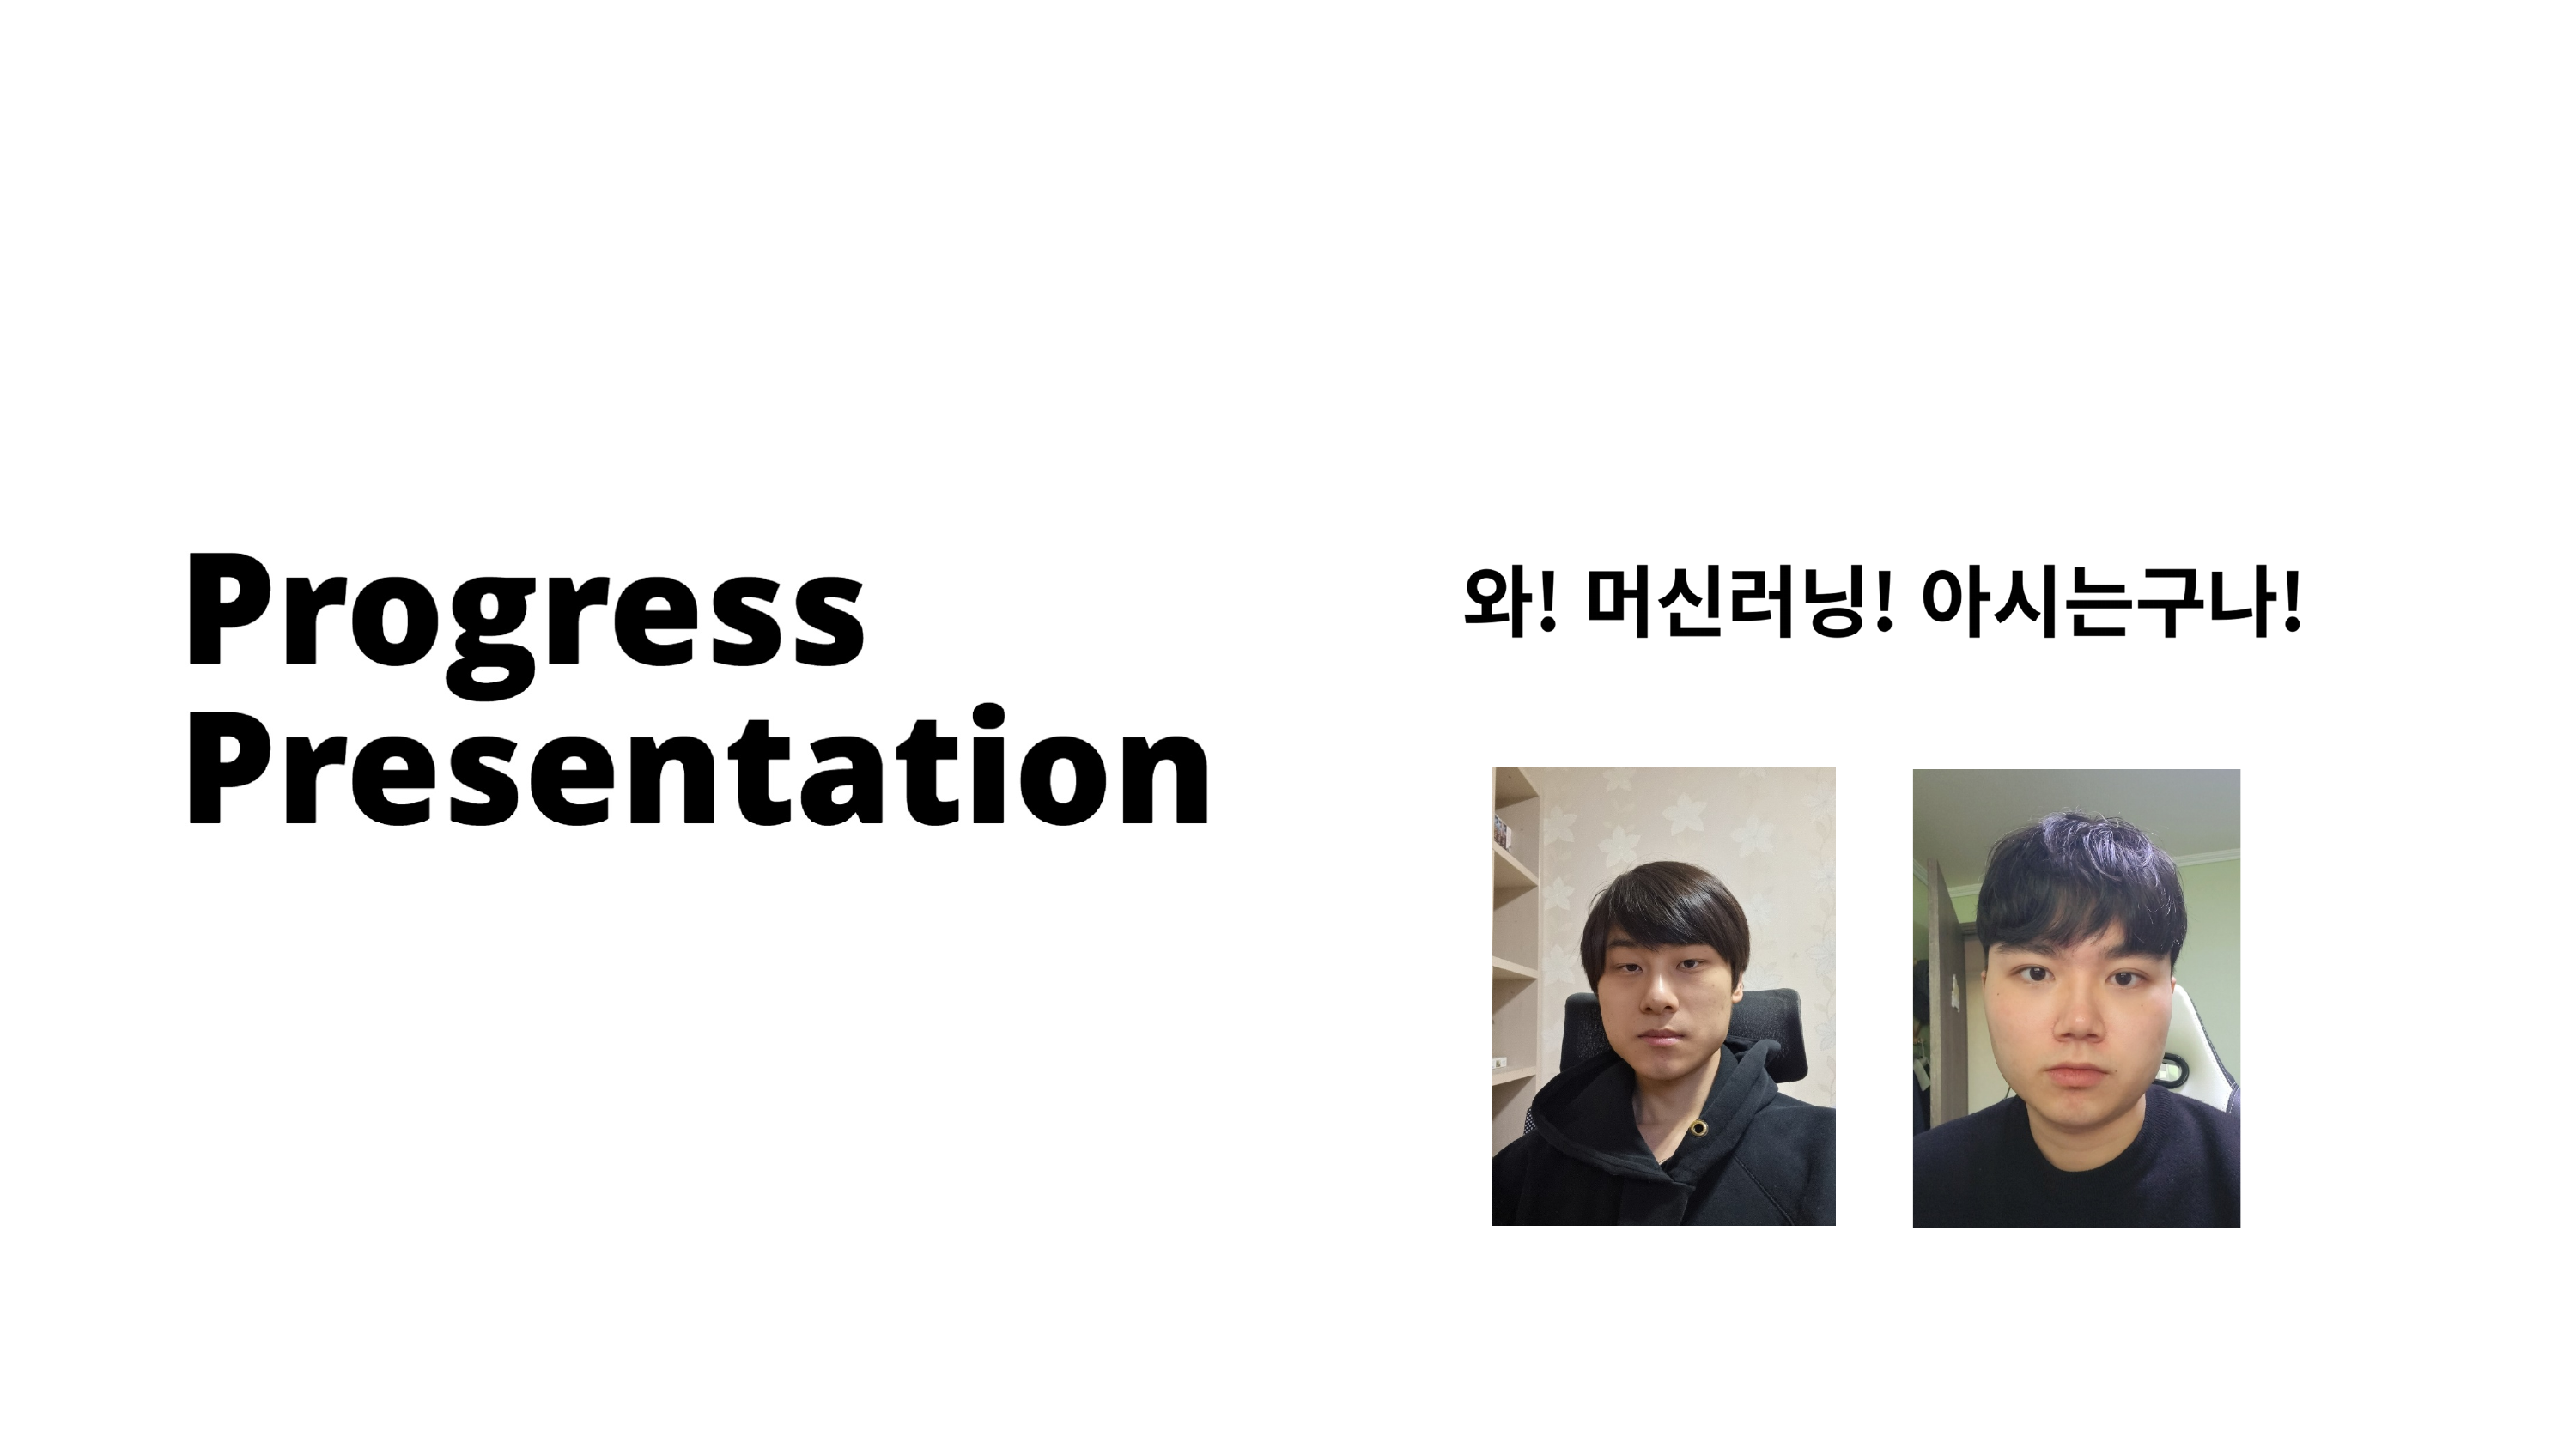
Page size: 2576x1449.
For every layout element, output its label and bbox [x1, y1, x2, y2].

picture [1449, 530, 2349, 688]
picture [96, 380, 1411, 1120]
picture [1492, 767, 1836, 1227]
picture [1912, 769, 2241, 1228]
